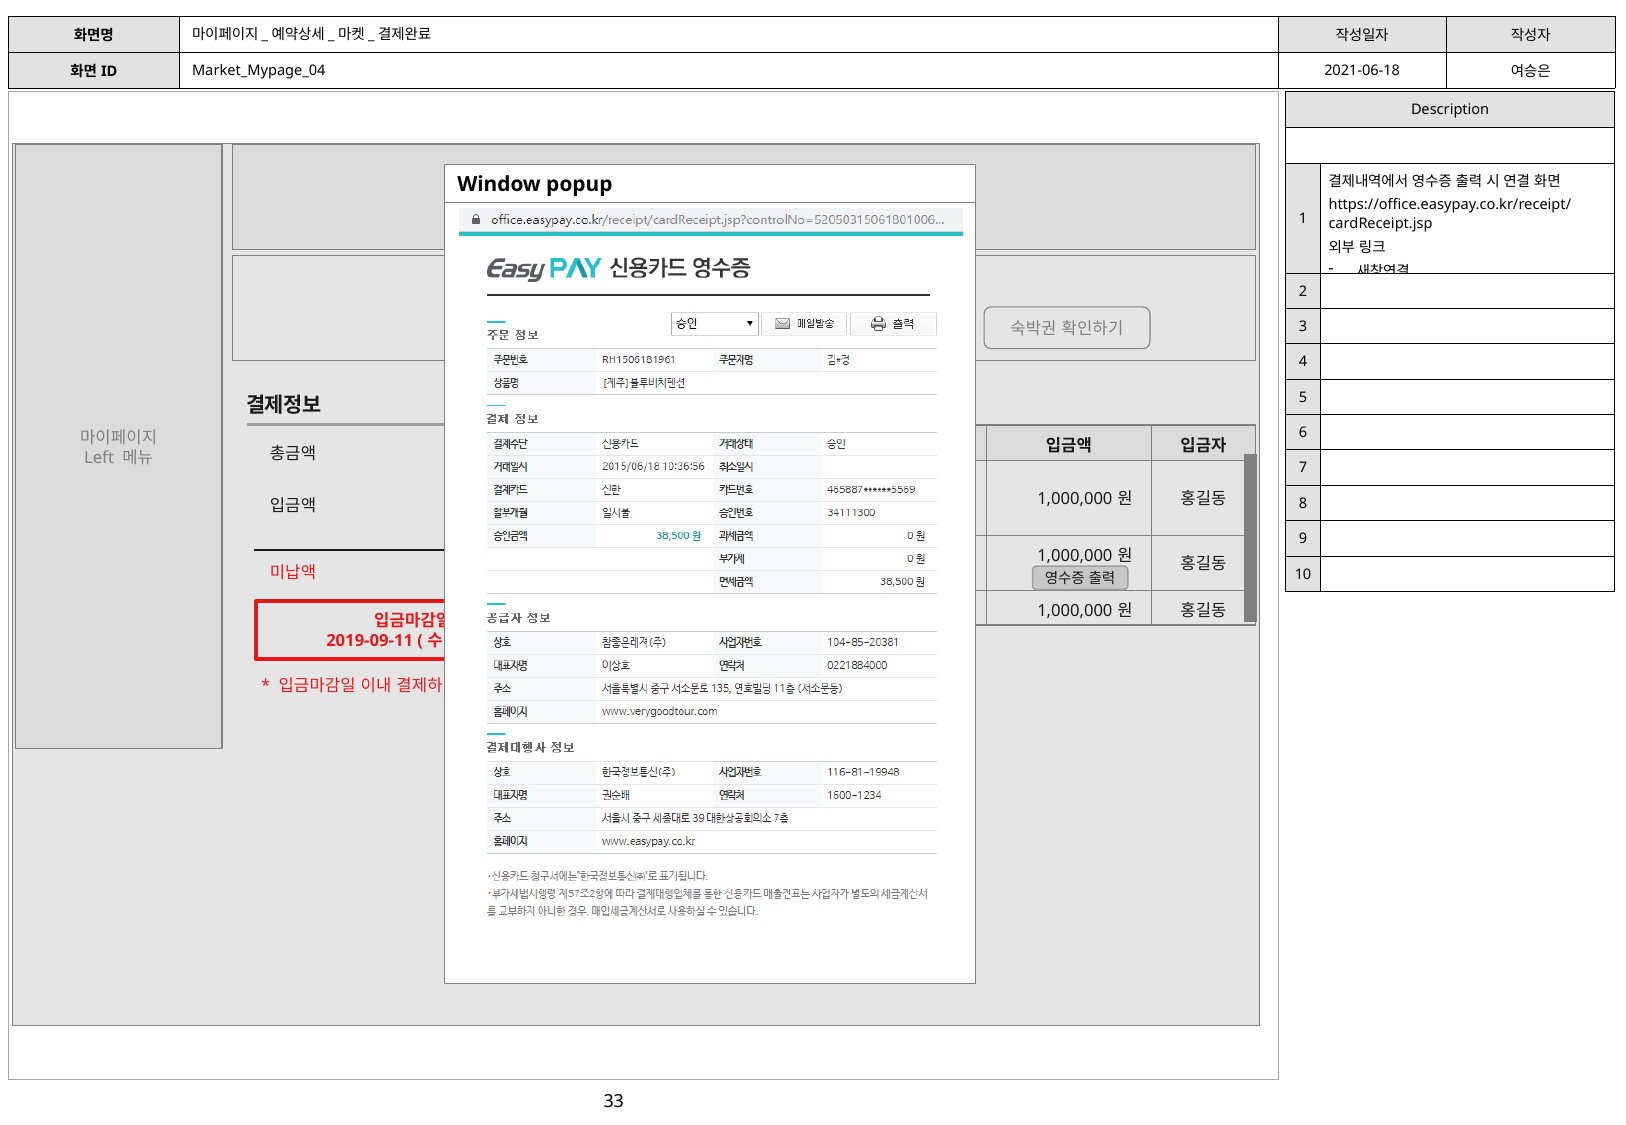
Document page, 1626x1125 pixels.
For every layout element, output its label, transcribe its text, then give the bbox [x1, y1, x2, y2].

table_cell [1286, 128, 1614, 163]
text_box Market_Mypage_04 [177, 53, 964, 89]
text_box [11, 141, 1262, 1028]
table_cell [1321, 521, 1614, 556]
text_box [980, 169, 985, 249]
table_cell 2 [1286, 274, 1320, 308]
table_cell 4 [1286, 344, 1320, 379]
table_cell 7 [1286, 450, 1320, 485]
table_cell [1321, 450, 1614, 485]
table_header Description [1286, 92, 1614, 127]
table_cell 9 [1286, 521, 1320, 556]
table_cell 1 [1286, 164, 1320, 273]
table_cell [1321, 486, 1614, 520]
table_cell [1321, 274, 1614, 308]
table_cell [1321, 309, 1614, 343]
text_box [443, 163, 976, 984]
text_box 마이페이지_예약상세_마켓_결제완료 [177, 18, 964, 53]
table_cell [1321, 380, 1614, 414]
table_cell 결제내역에서 영수증 출력 시 연결 화면 https://office.easypay.co.kr/receipt/cardReceipt.jsp 외부 링크 새창연결 [1321, 164, 1614, 273]
table_cell 10 [1286, 557, 1320, 591]
table_cell [1321, 557, 1614, 591]
table_cell [1321, 415, 1614, 449]
table_cell 5 [1286, 380, 1320, 414]
table_cell 3 [1286, 309, 1320, 343]
table_cell 8 [1286, 486, 1320, 520]
table_cell [1321, 344, 1614, 379]
table_cell 6 [1286, 415, 1320, 449]
